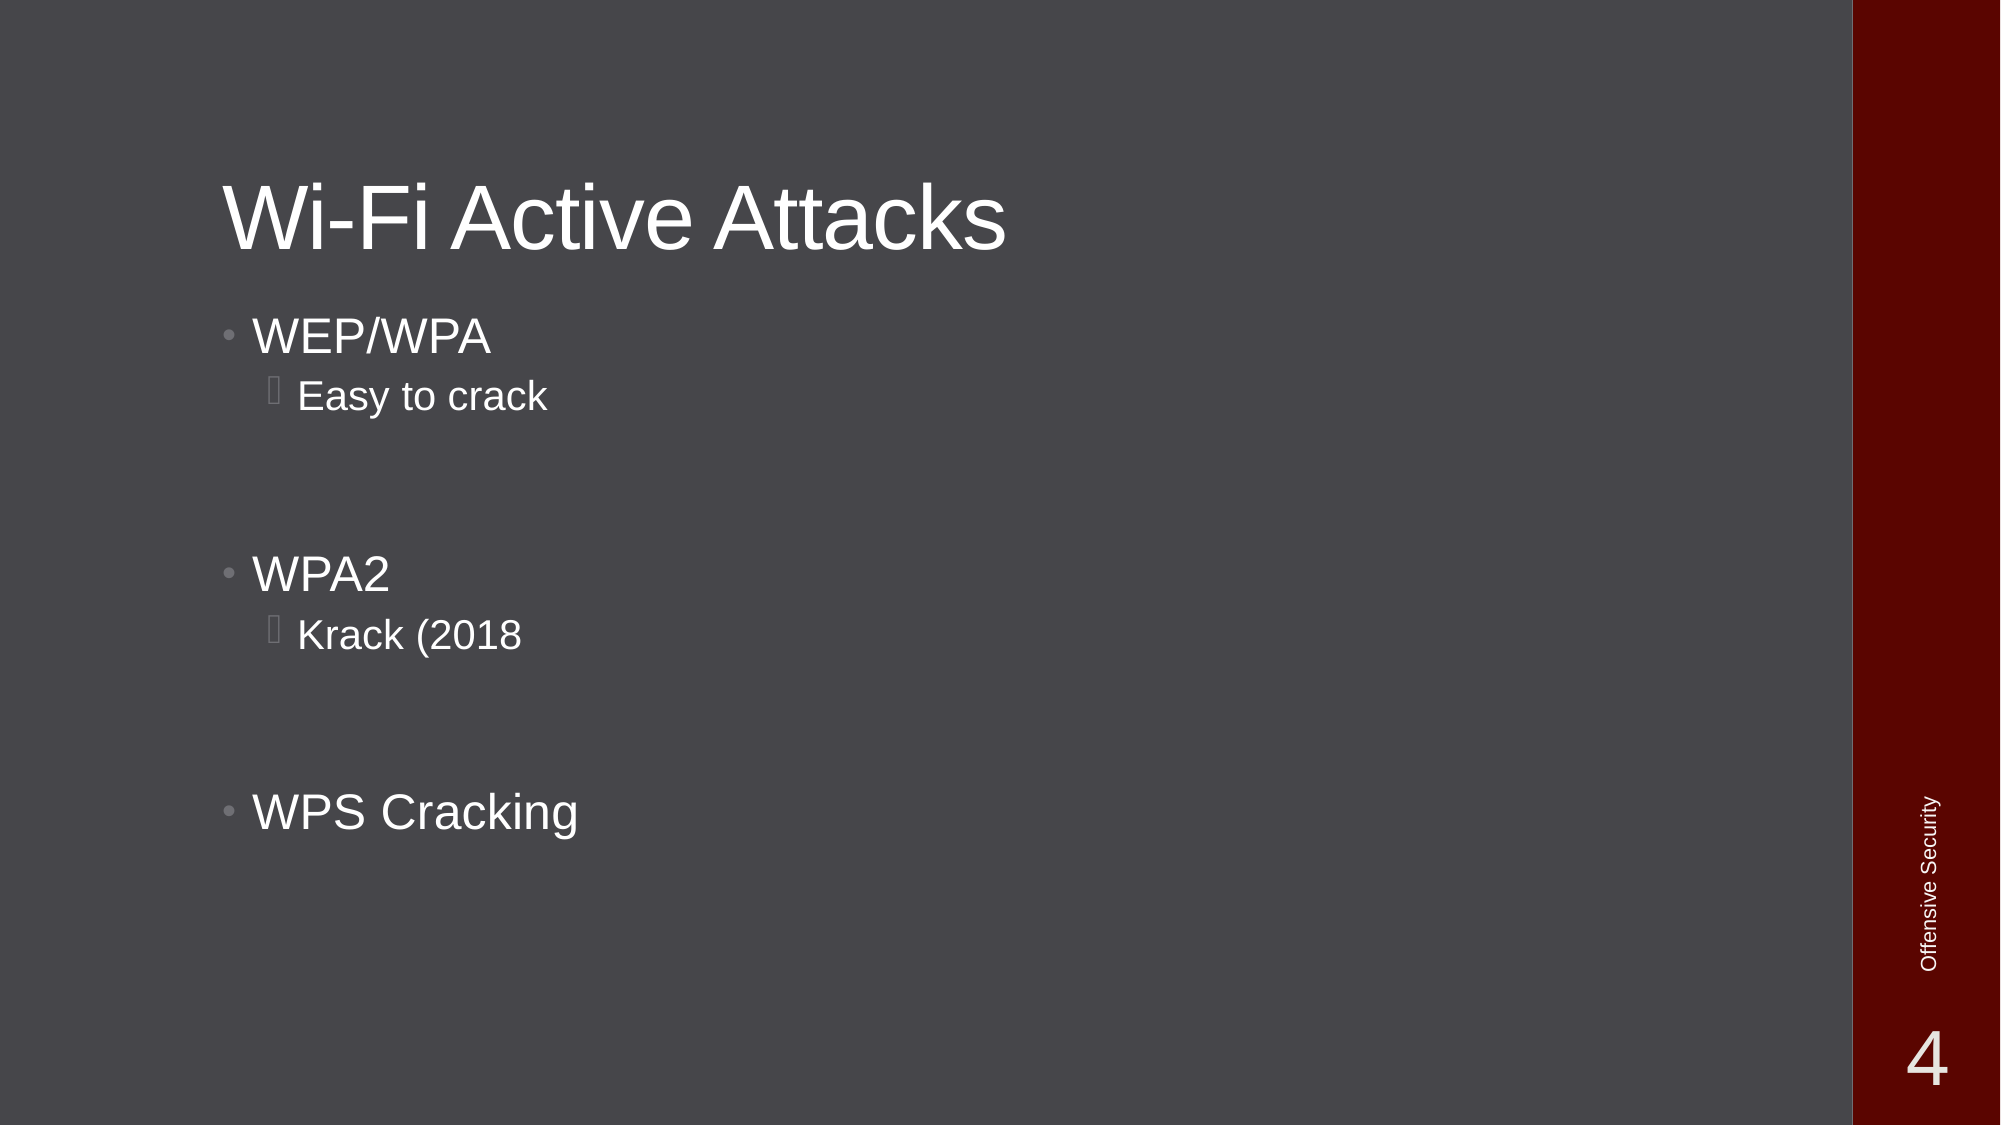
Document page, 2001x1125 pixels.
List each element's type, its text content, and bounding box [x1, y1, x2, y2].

list WEP/WPA Easy to crack WPA2 Krack (2018 WPS Cracking [206, 299, 1617, 1014]
title Wi-Fi Active Attacks [206, 60, 1797, 278]
footer Offensive Security [1897, 400, 1958, 988]
slide_number 4 [1852, 1012, 2000, 1110]
